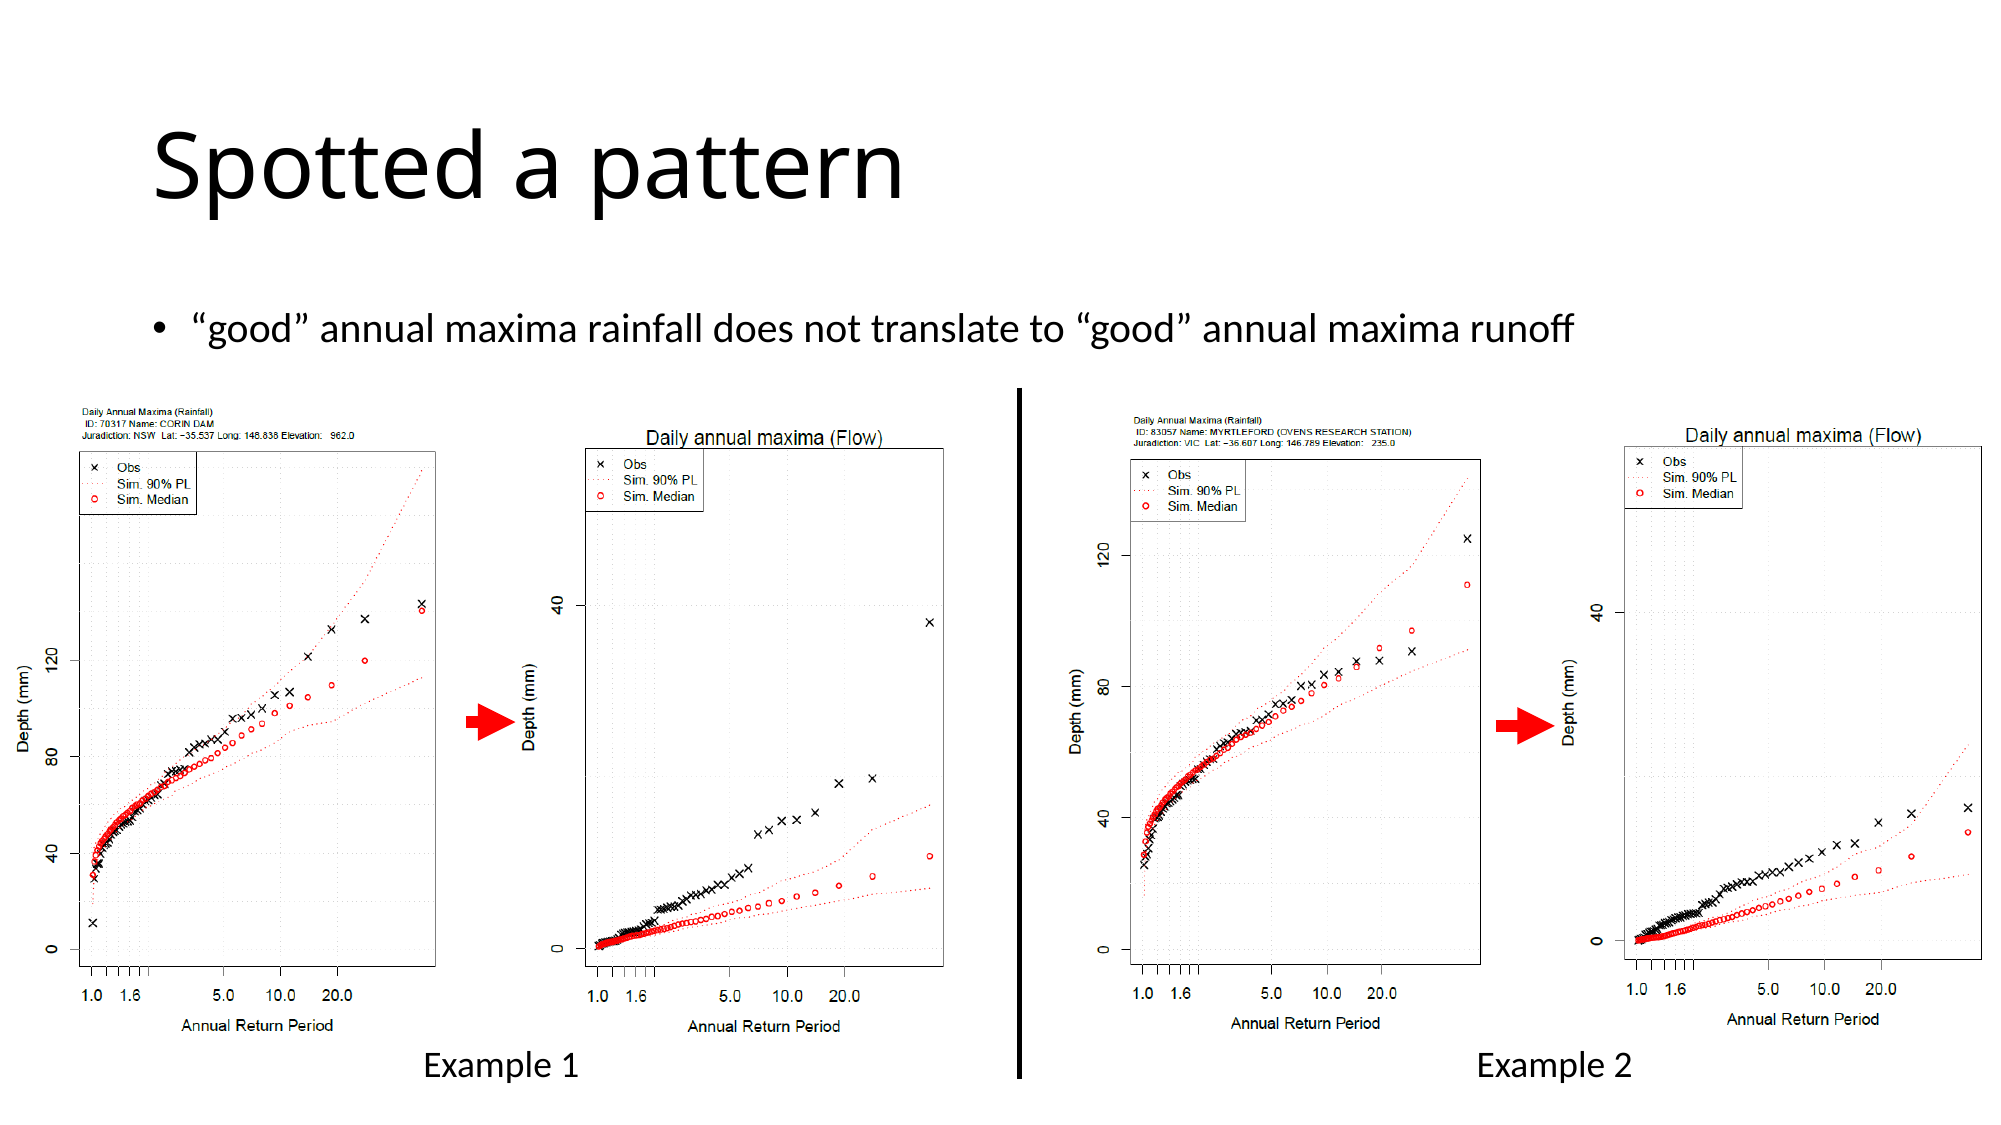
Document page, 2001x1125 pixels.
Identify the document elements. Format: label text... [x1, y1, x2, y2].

list “good” annual maxima rainfall does not translate to “good” annual maxima runoff [137, 299, 1863, 1014]
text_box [1058, 402, 1994, 1093]
title Spotted a pattern [137, 59, 1863, 278]
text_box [7, 390, 1002, 1094]
